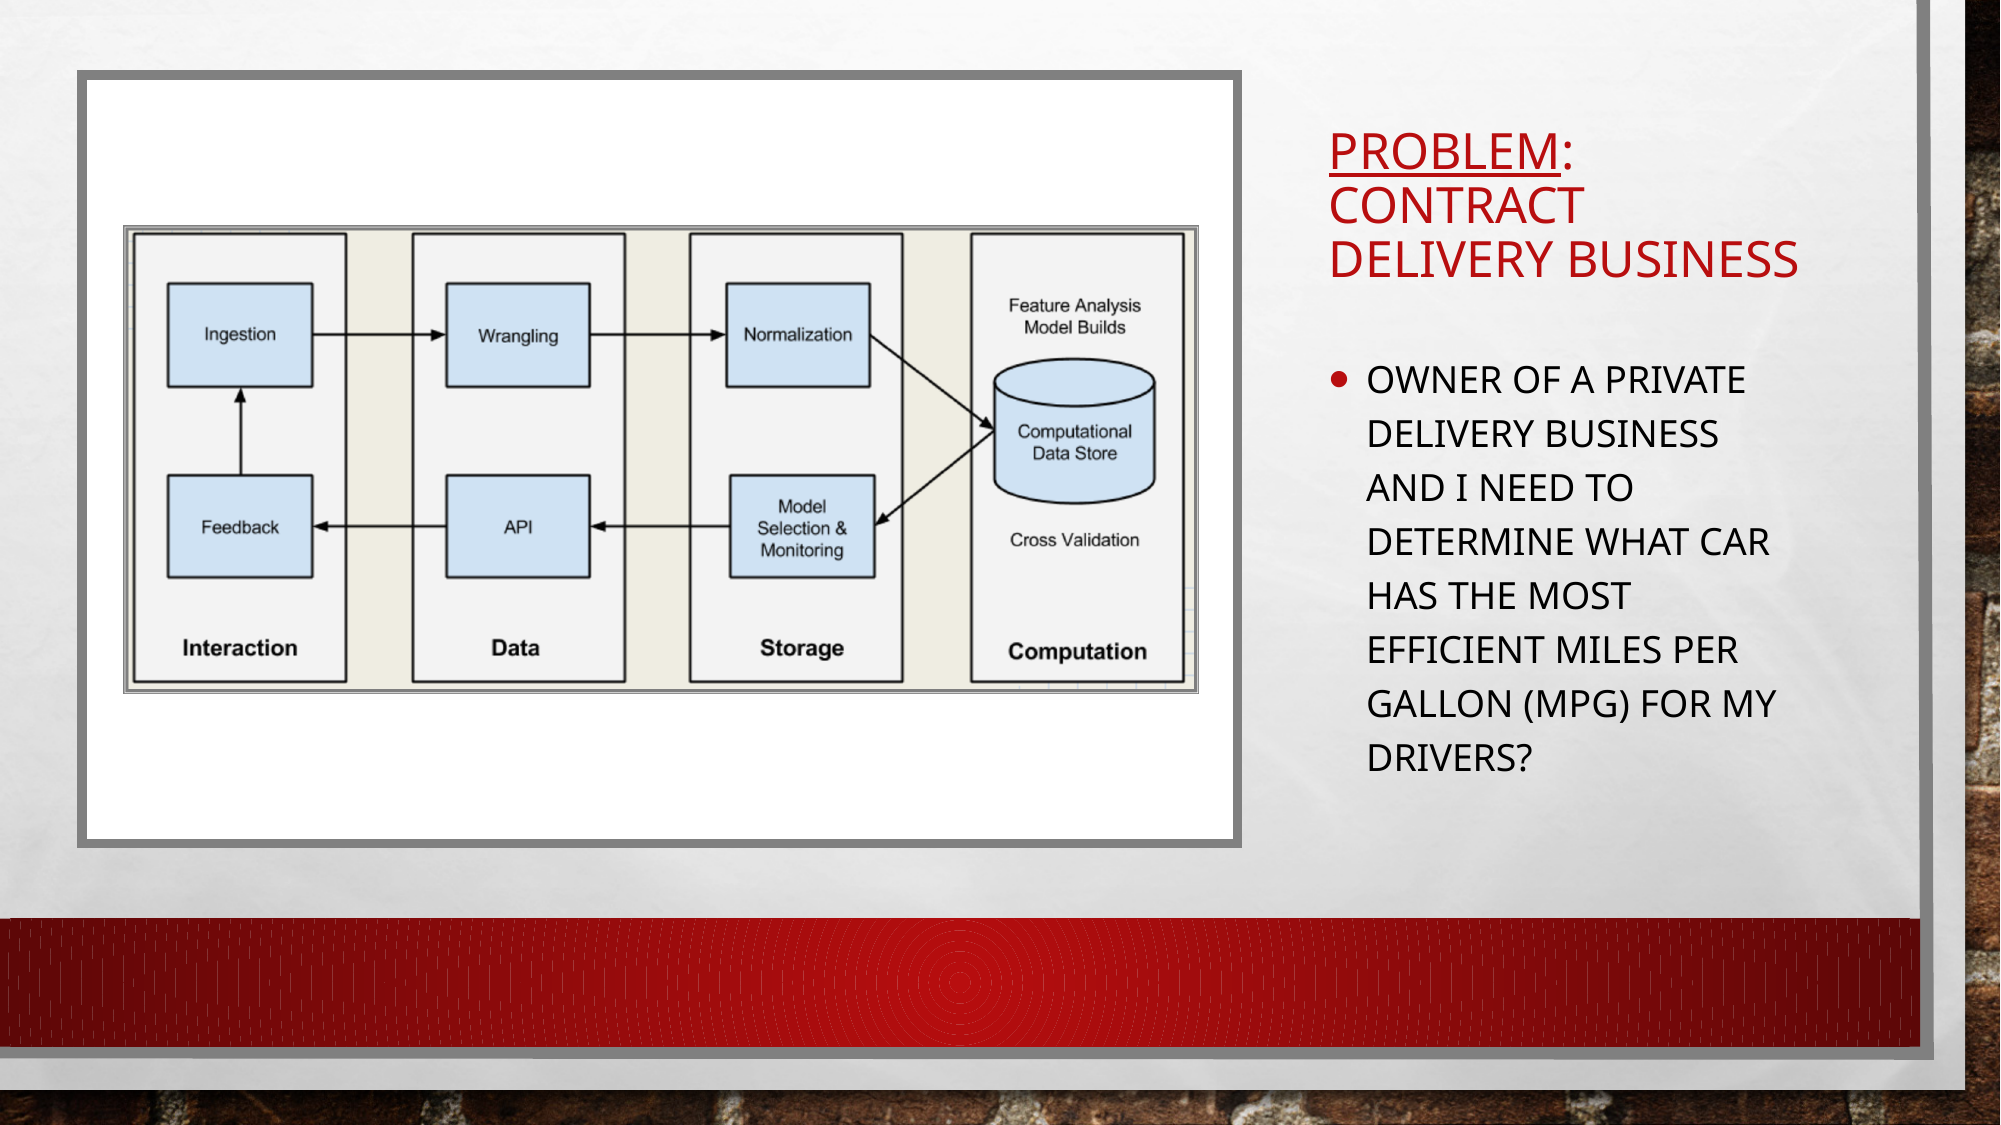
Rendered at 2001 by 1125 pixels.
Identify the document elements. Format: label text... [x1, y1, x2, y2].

list Owner of a private delivery business and I need to determine what car has the most efficient Miles per Gallon (MPG) for my drivers? [1313, 339, 1819, 844]
title Problem: Contract Delivery Business [1313, 112, 1818, 302]
picture [0, 0, 2000, 1125]
text_box [80, 73, 1239, 845]
picture [122, 224, 1200, 694]
